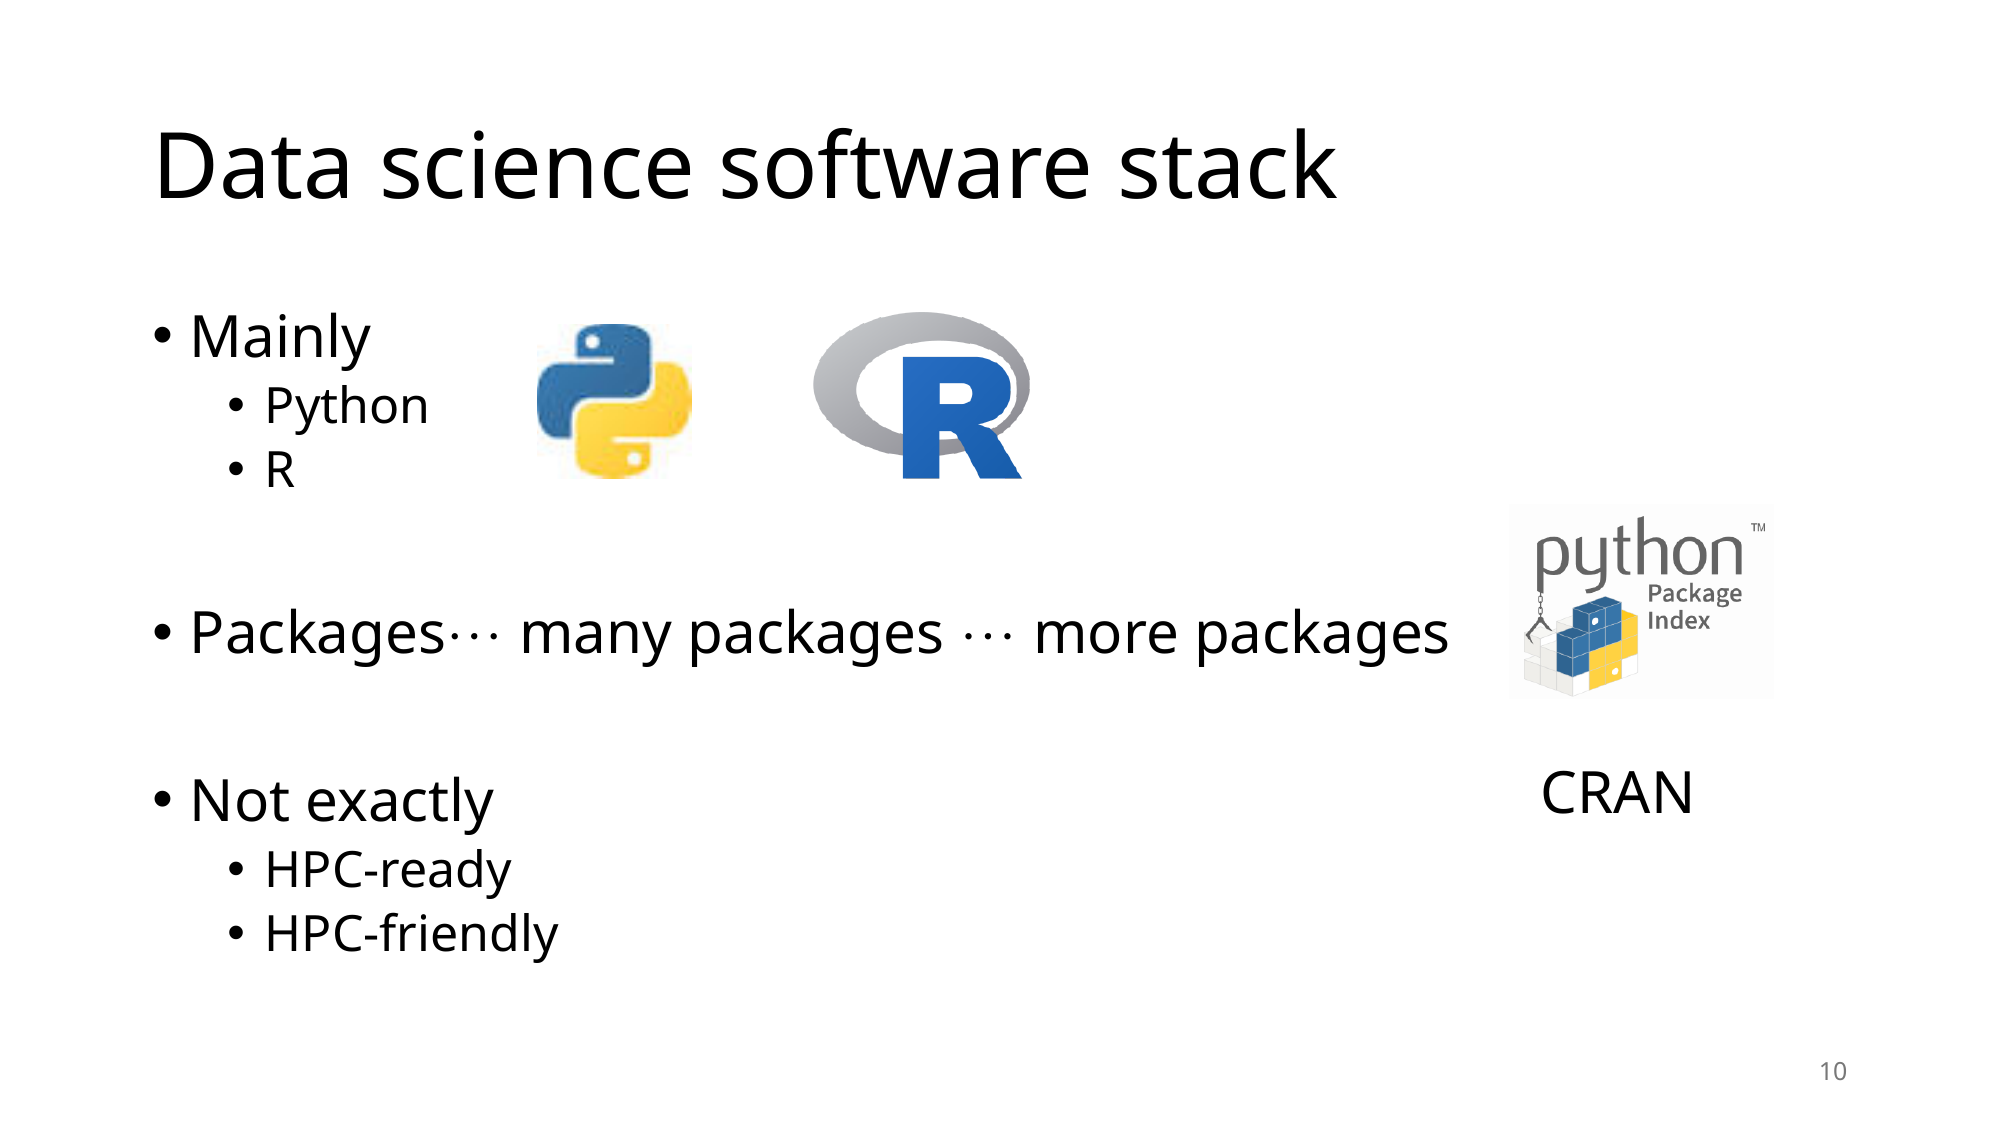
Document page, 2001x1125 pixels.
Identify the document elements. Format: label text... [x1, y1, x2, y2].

picture [1509, 503, 1775, 699]
slide_number 10 [1412, 1042, 1863, 1103]
picture [536, 323, 693, 480]
list Mainly Python R Packages many packages  more packages Not exactly HPC-ready HPC-friendly [137, 299, 1863, 1014]
text_box CRAN [1526, 748, 1711, 833]
picture [812, 310, 1030, 480]
title Data science software stack [137, 59, 1863, 278]
